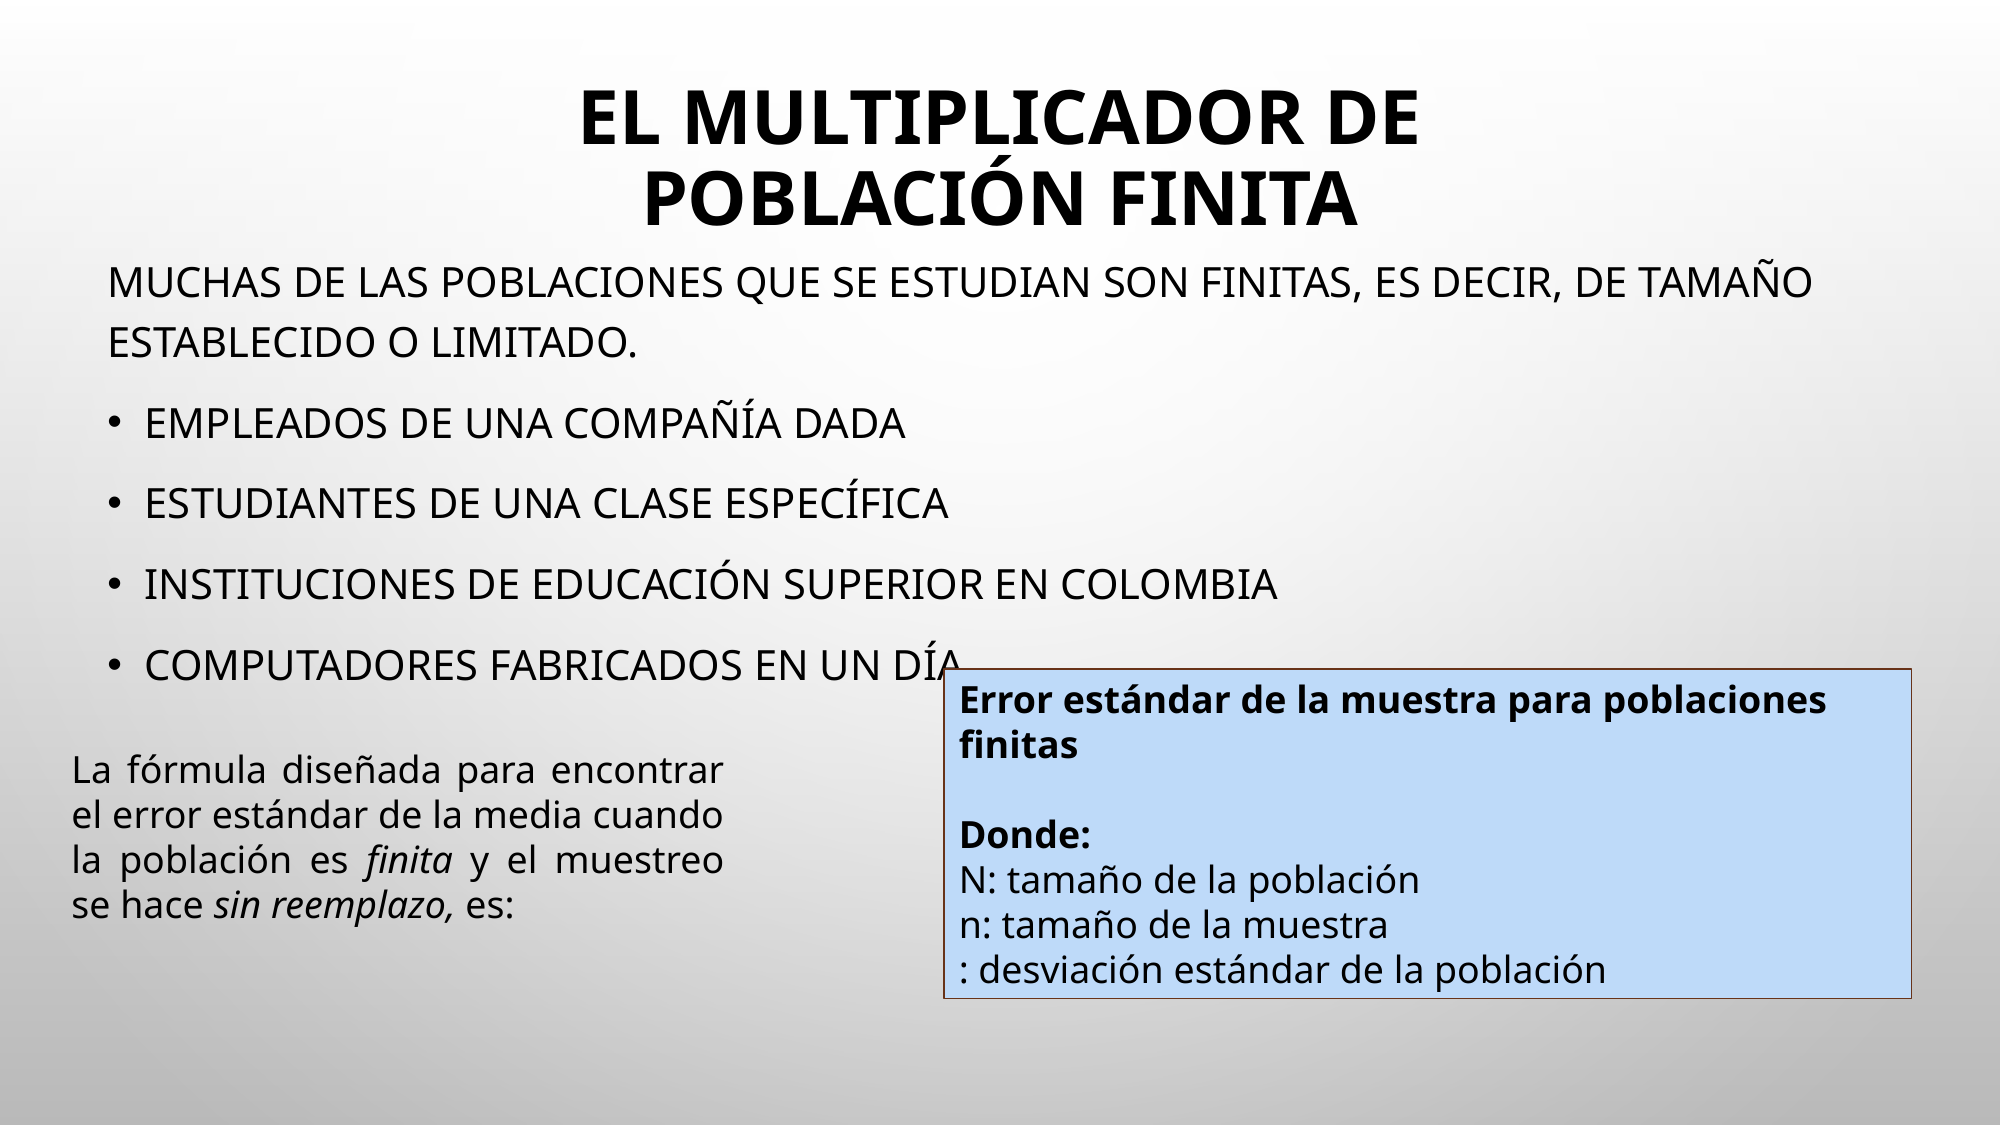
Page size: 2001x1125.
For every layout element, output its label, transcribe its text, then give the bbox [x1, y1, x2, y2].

title El multiplicador de población finita [353, 52, 1647, 238]
picture [0, 0, 2000, 1125]
text_box La fórmula diseñada para encontrar el error estándar de la media cuando la población es finita y el muestreo se hace sin reemplazo, es: [56, 739, 740, 934]
list Muchas de las poblaciones que se estudian son finitas, es decir, de tamaño establecido o limitado. Empleados de una compañía dada Estudiantes de una clase específica Instituciones de educación superior en Colombia Computadores fabricados en un día [92, 238, 1869, 561]
